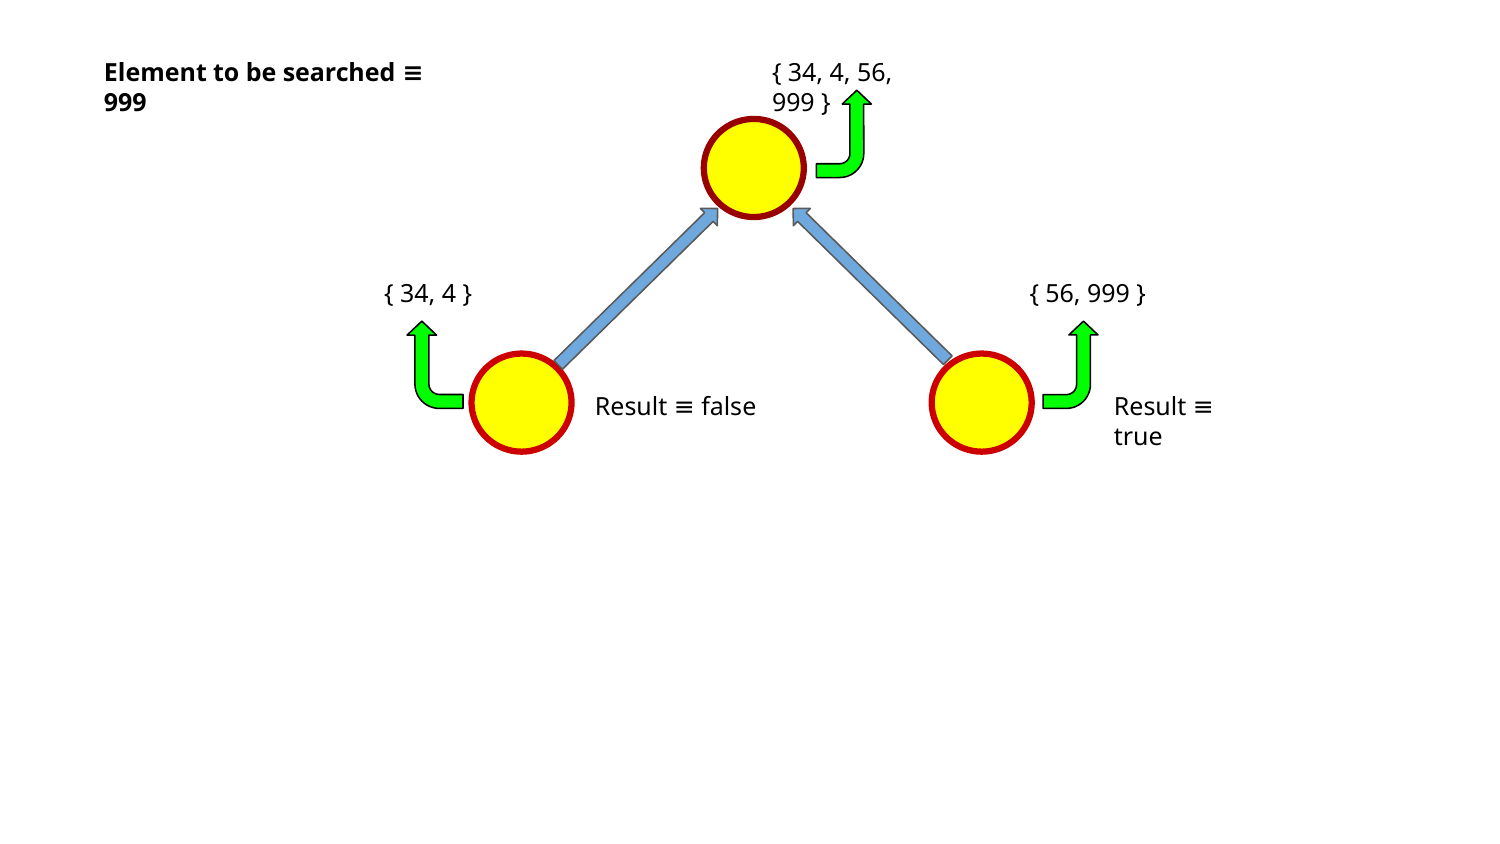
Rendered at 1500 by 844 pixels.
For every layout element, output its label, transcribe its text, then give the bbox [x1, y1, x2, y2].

text_box [553, 208, 718, 370]
text_box [931, 353, 1032, 452]
text_box { 34, 4 } [369, 262, 501, 323]
text_box [703, 118, 804, 218]
text_box Result ≡ false [579, 375, 795, 436]
text_box Element to be searched ≡ 999 [88, 41, 463, 132]
text_box [816, 90, 872, 178]
text_box [471, 353, 572, 452]
text_box [793, 208, 953, 365]
text_box Result ≡ true [1098, 375, 1276, 466]
text_box { 34, 4, 56, 999 } [757, 41, 964, 132]
text_box [407, 321, 463, 409]
text_box [1043, 321, 1099, 409]
text_box { 56, 999 } [1014, 262, 1187, 323]
